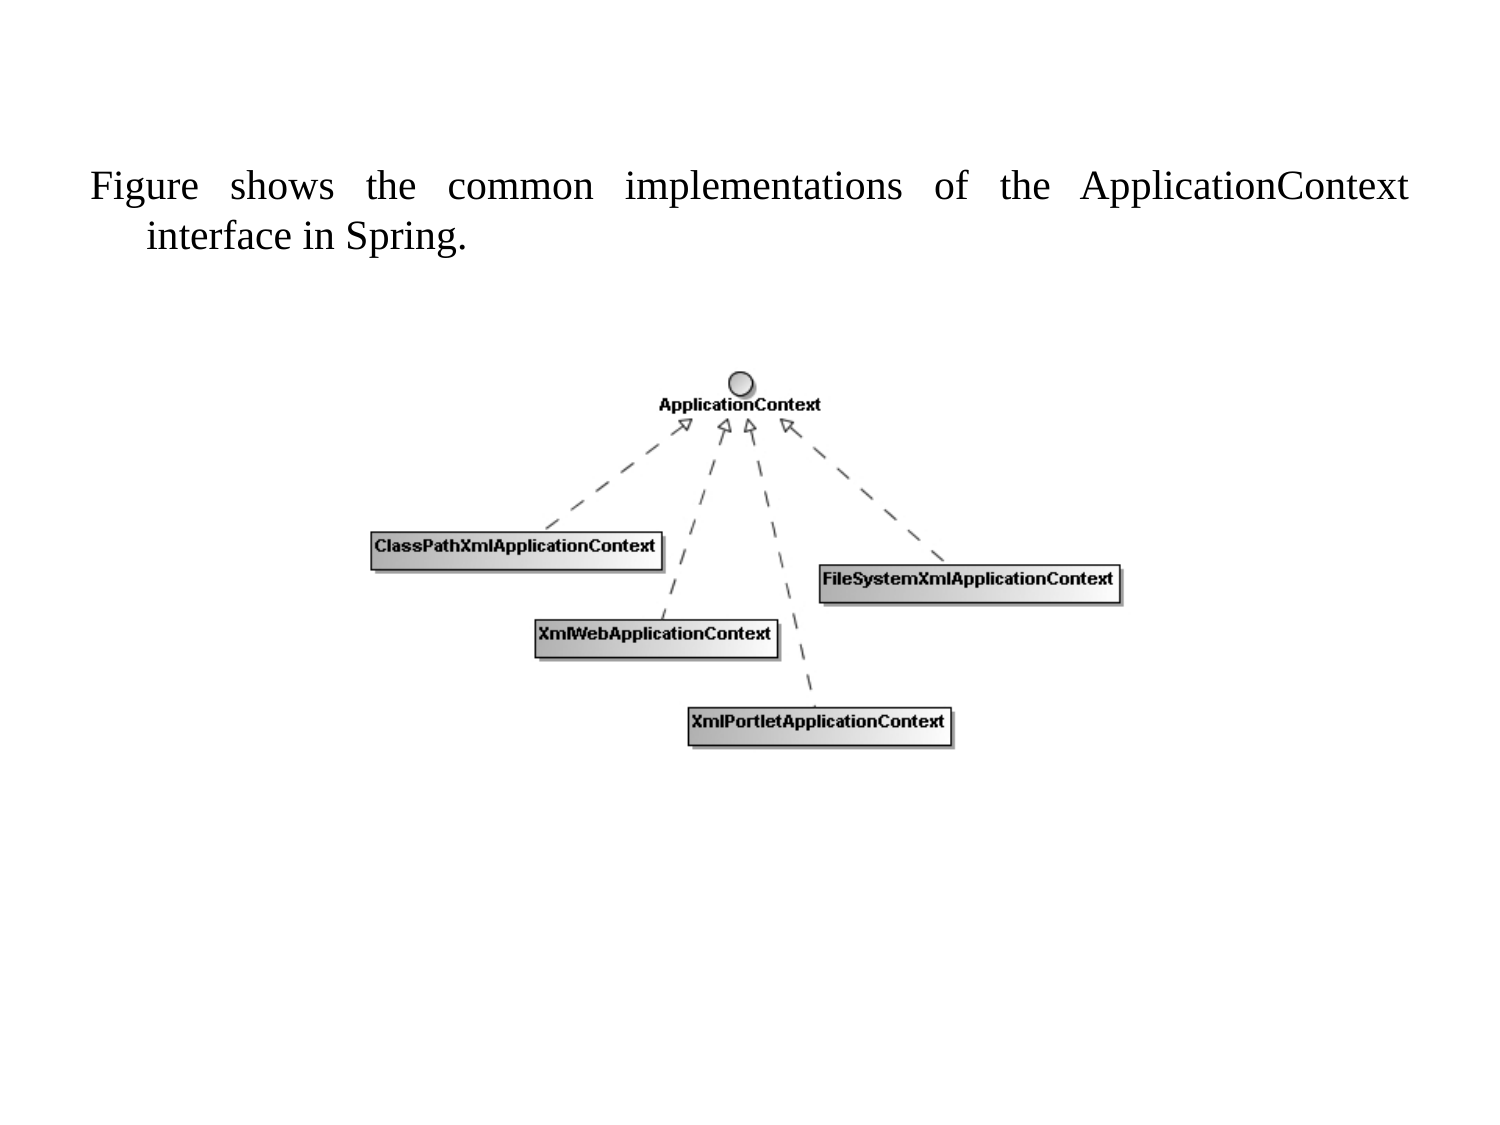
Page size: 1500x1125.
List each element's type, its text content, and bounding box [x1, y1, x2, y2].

picture [366, 367, 1134, 758]
list Figure shows the common implementations of the ApplicationContext interface in Spring. [75, 149, 1425, 1005]
